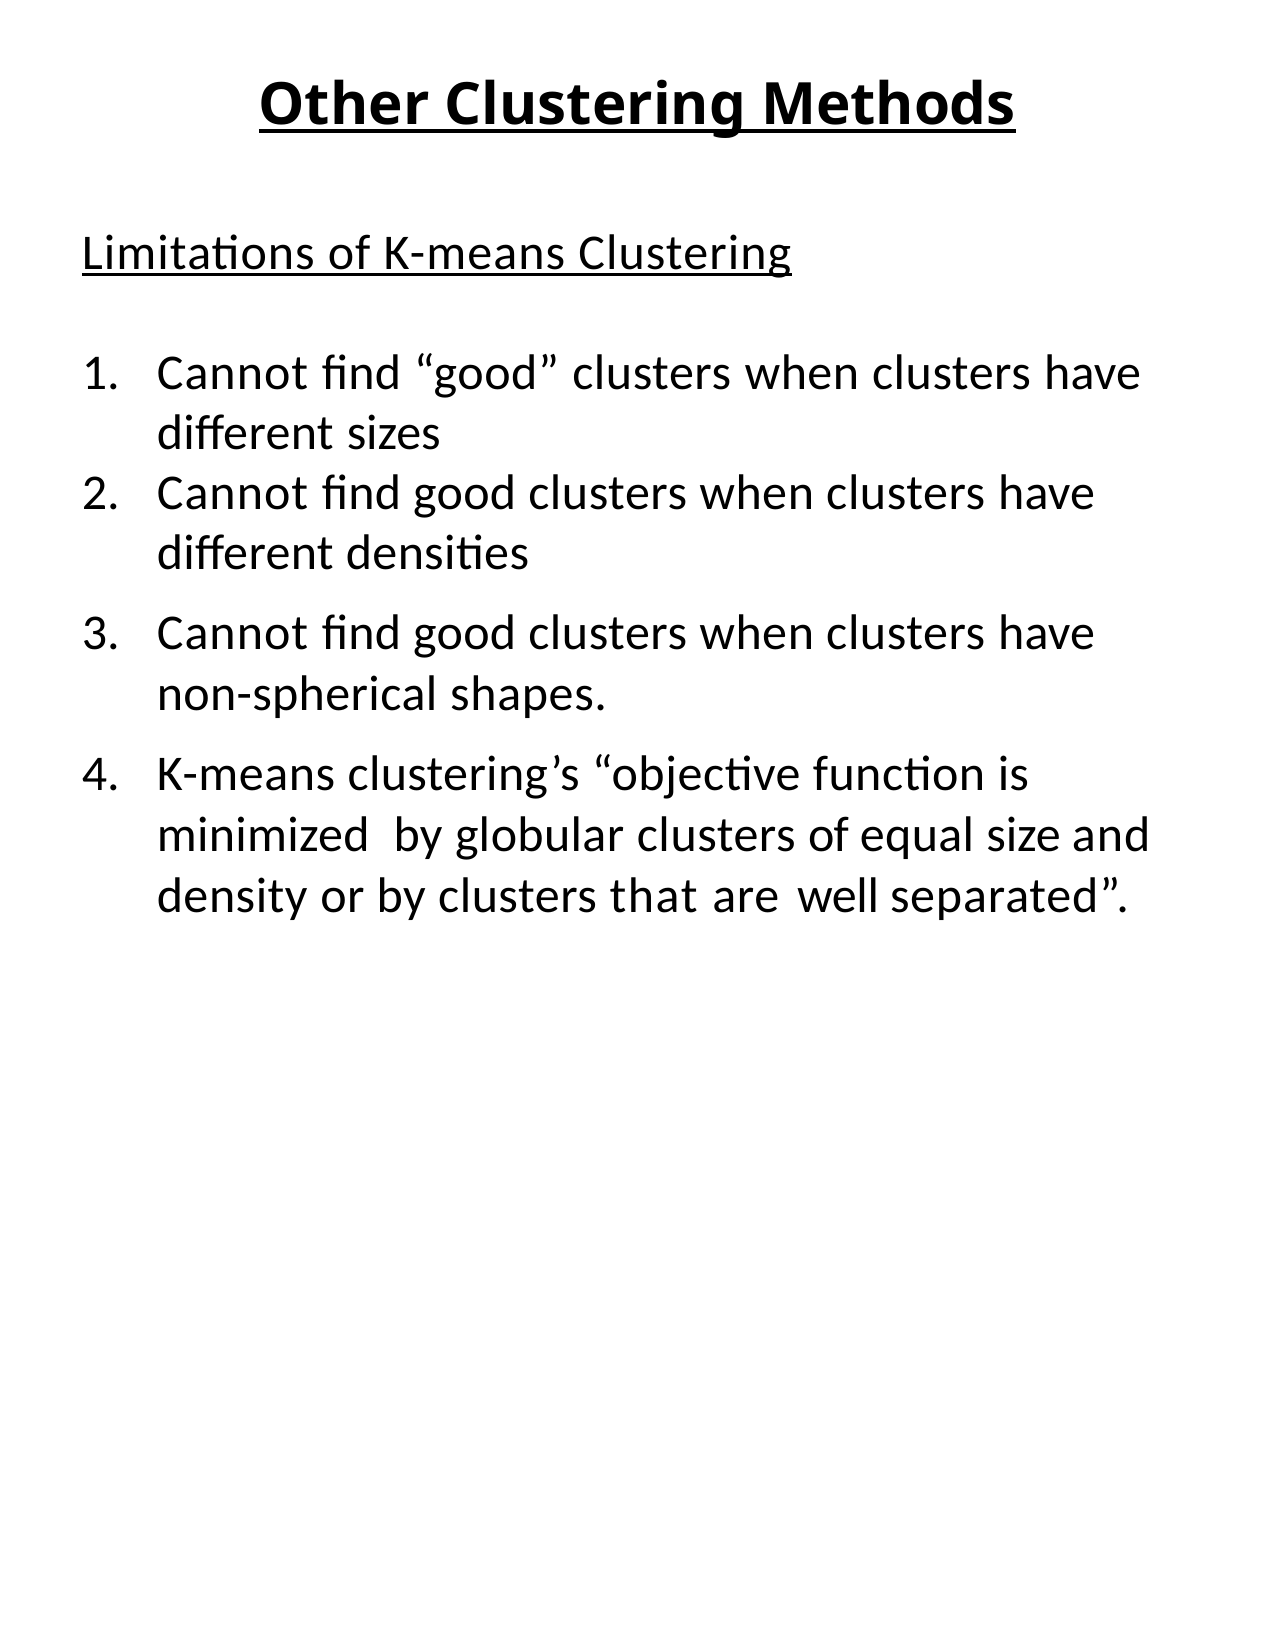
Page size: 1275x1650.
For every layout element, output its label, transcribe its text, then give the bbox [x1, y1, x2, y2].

text_box Limitations of K-means Clustering Cannot find “good” clusters when clusters have different sizes Cannot find good clusters when clusters have different densities Cannot find good clusters when clusters have non-spherical shapes. K-means clustering’s “objective function is minimized by globular clusters of equal size and density or by clusters that are well separated”. [37, 212, 1185, 931]
title Other Clustering Methods [63, 66, 1212, 137]
